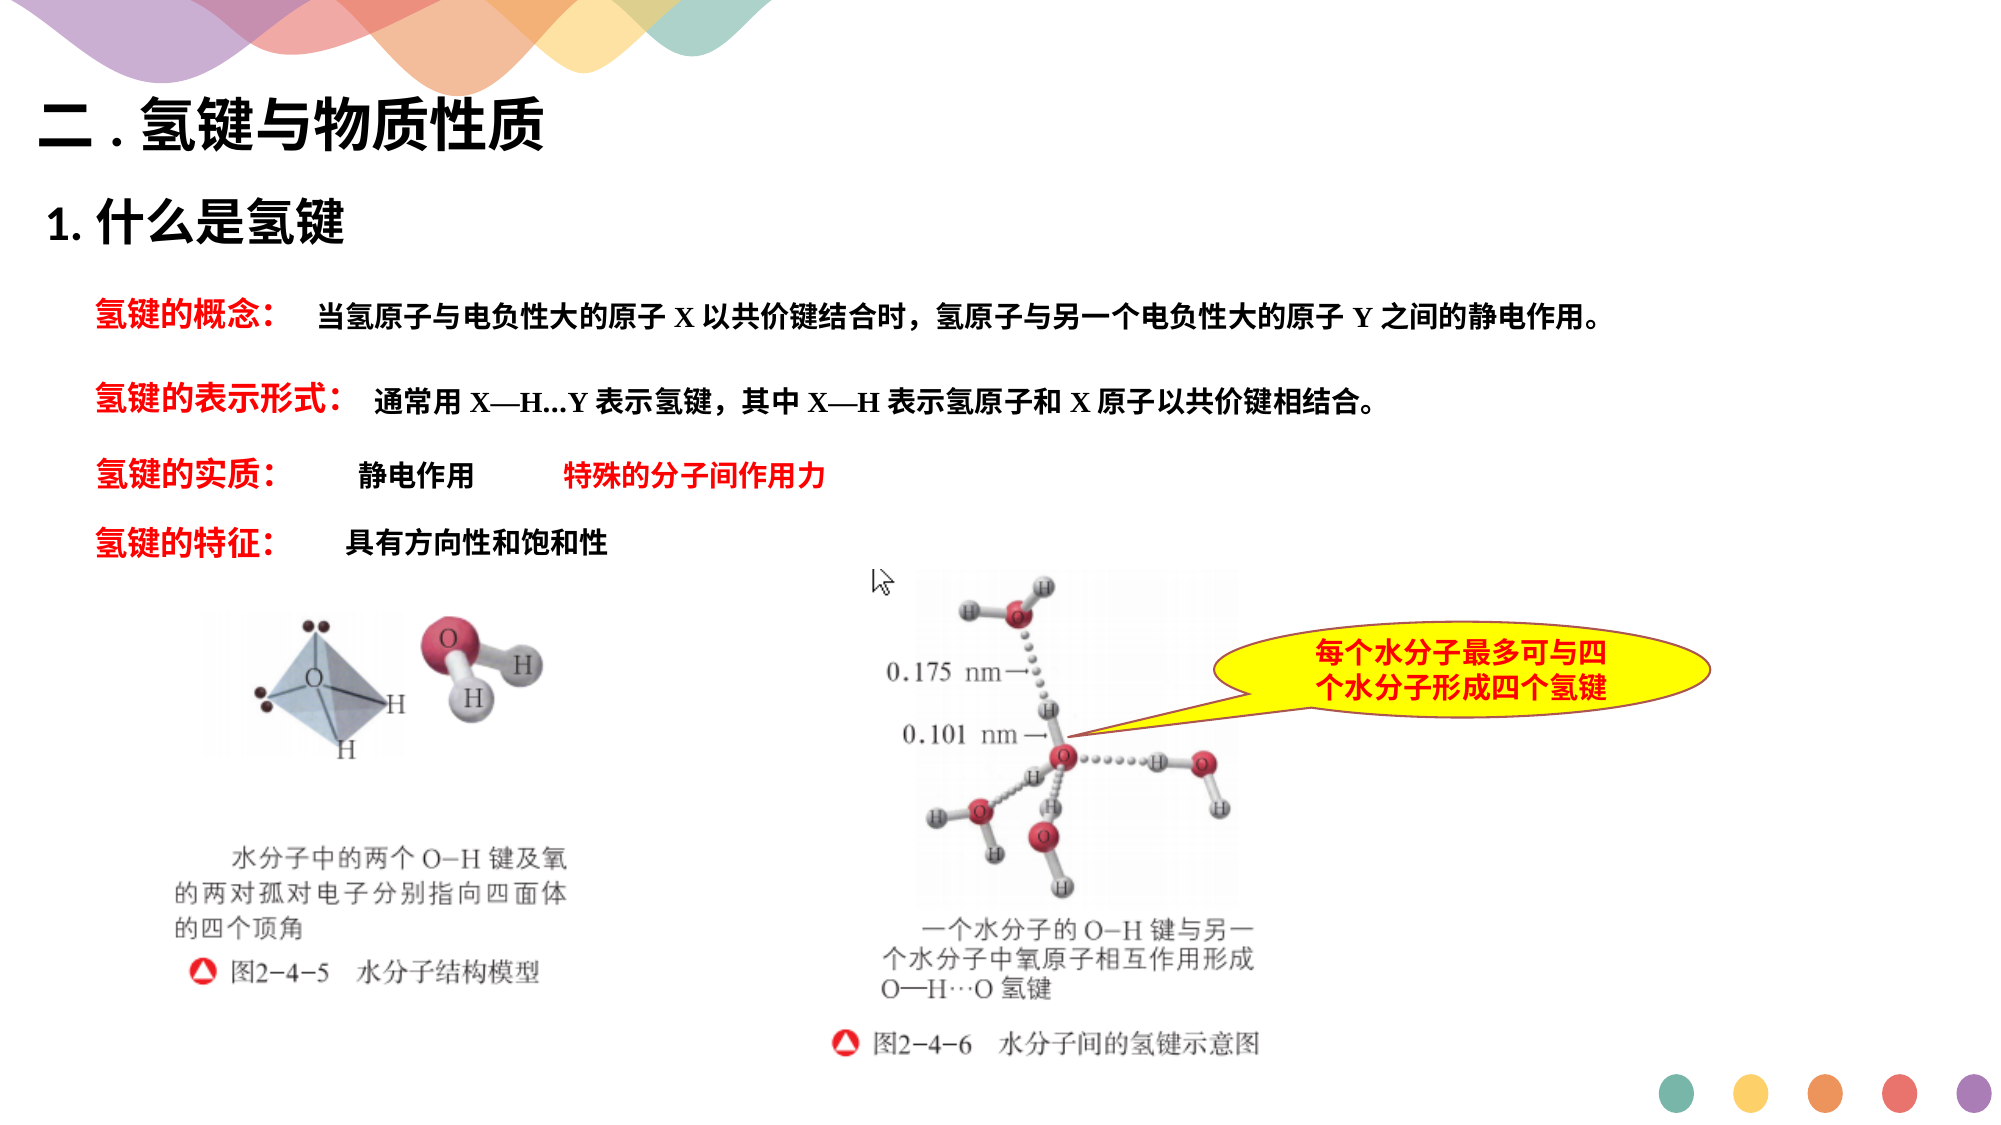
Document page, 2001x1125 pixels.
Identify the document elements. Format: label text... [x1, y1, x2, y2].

text_box 每个水分子最多可与四个水分子形成四个氢键 [1276, 620, 1712, 719]
picture [829, 569, 1276, 1069]
text_box 氢键的概念： [79, 286, 309, 341]
picture [145, 612, 598, 1002]
text_box 当氢原子与电负性大的原子X以共价键结合时，氢原子与另一个电负性大的原子Y之间的静电作用。 [301, 291, 1699, 341]
text_box 二.氢键与物质性质 [22, 80, 562, 166]
text_box 特殊的分子间作用力 [548, 450, 842, 501]
text_box 通常用X—H…Y表示氢键，其中X—H表示氢原子和X原子以共价键相结合。 [360, 376, 1405, 426]
text_box 具有方向性和饱和性 [331, 517, 625, 567]
text_box 1.什么是氢键 [29, 183, 360, 259]
text_box 氢键的特征： [79, 514, 309, 570]
text_box 氢键的实质： [80, 445, 310, 500]
text_box 氢键的表示形式： [79, 369, 376, 424]
text_box 静电作用 [343, 450, 491, 501]
